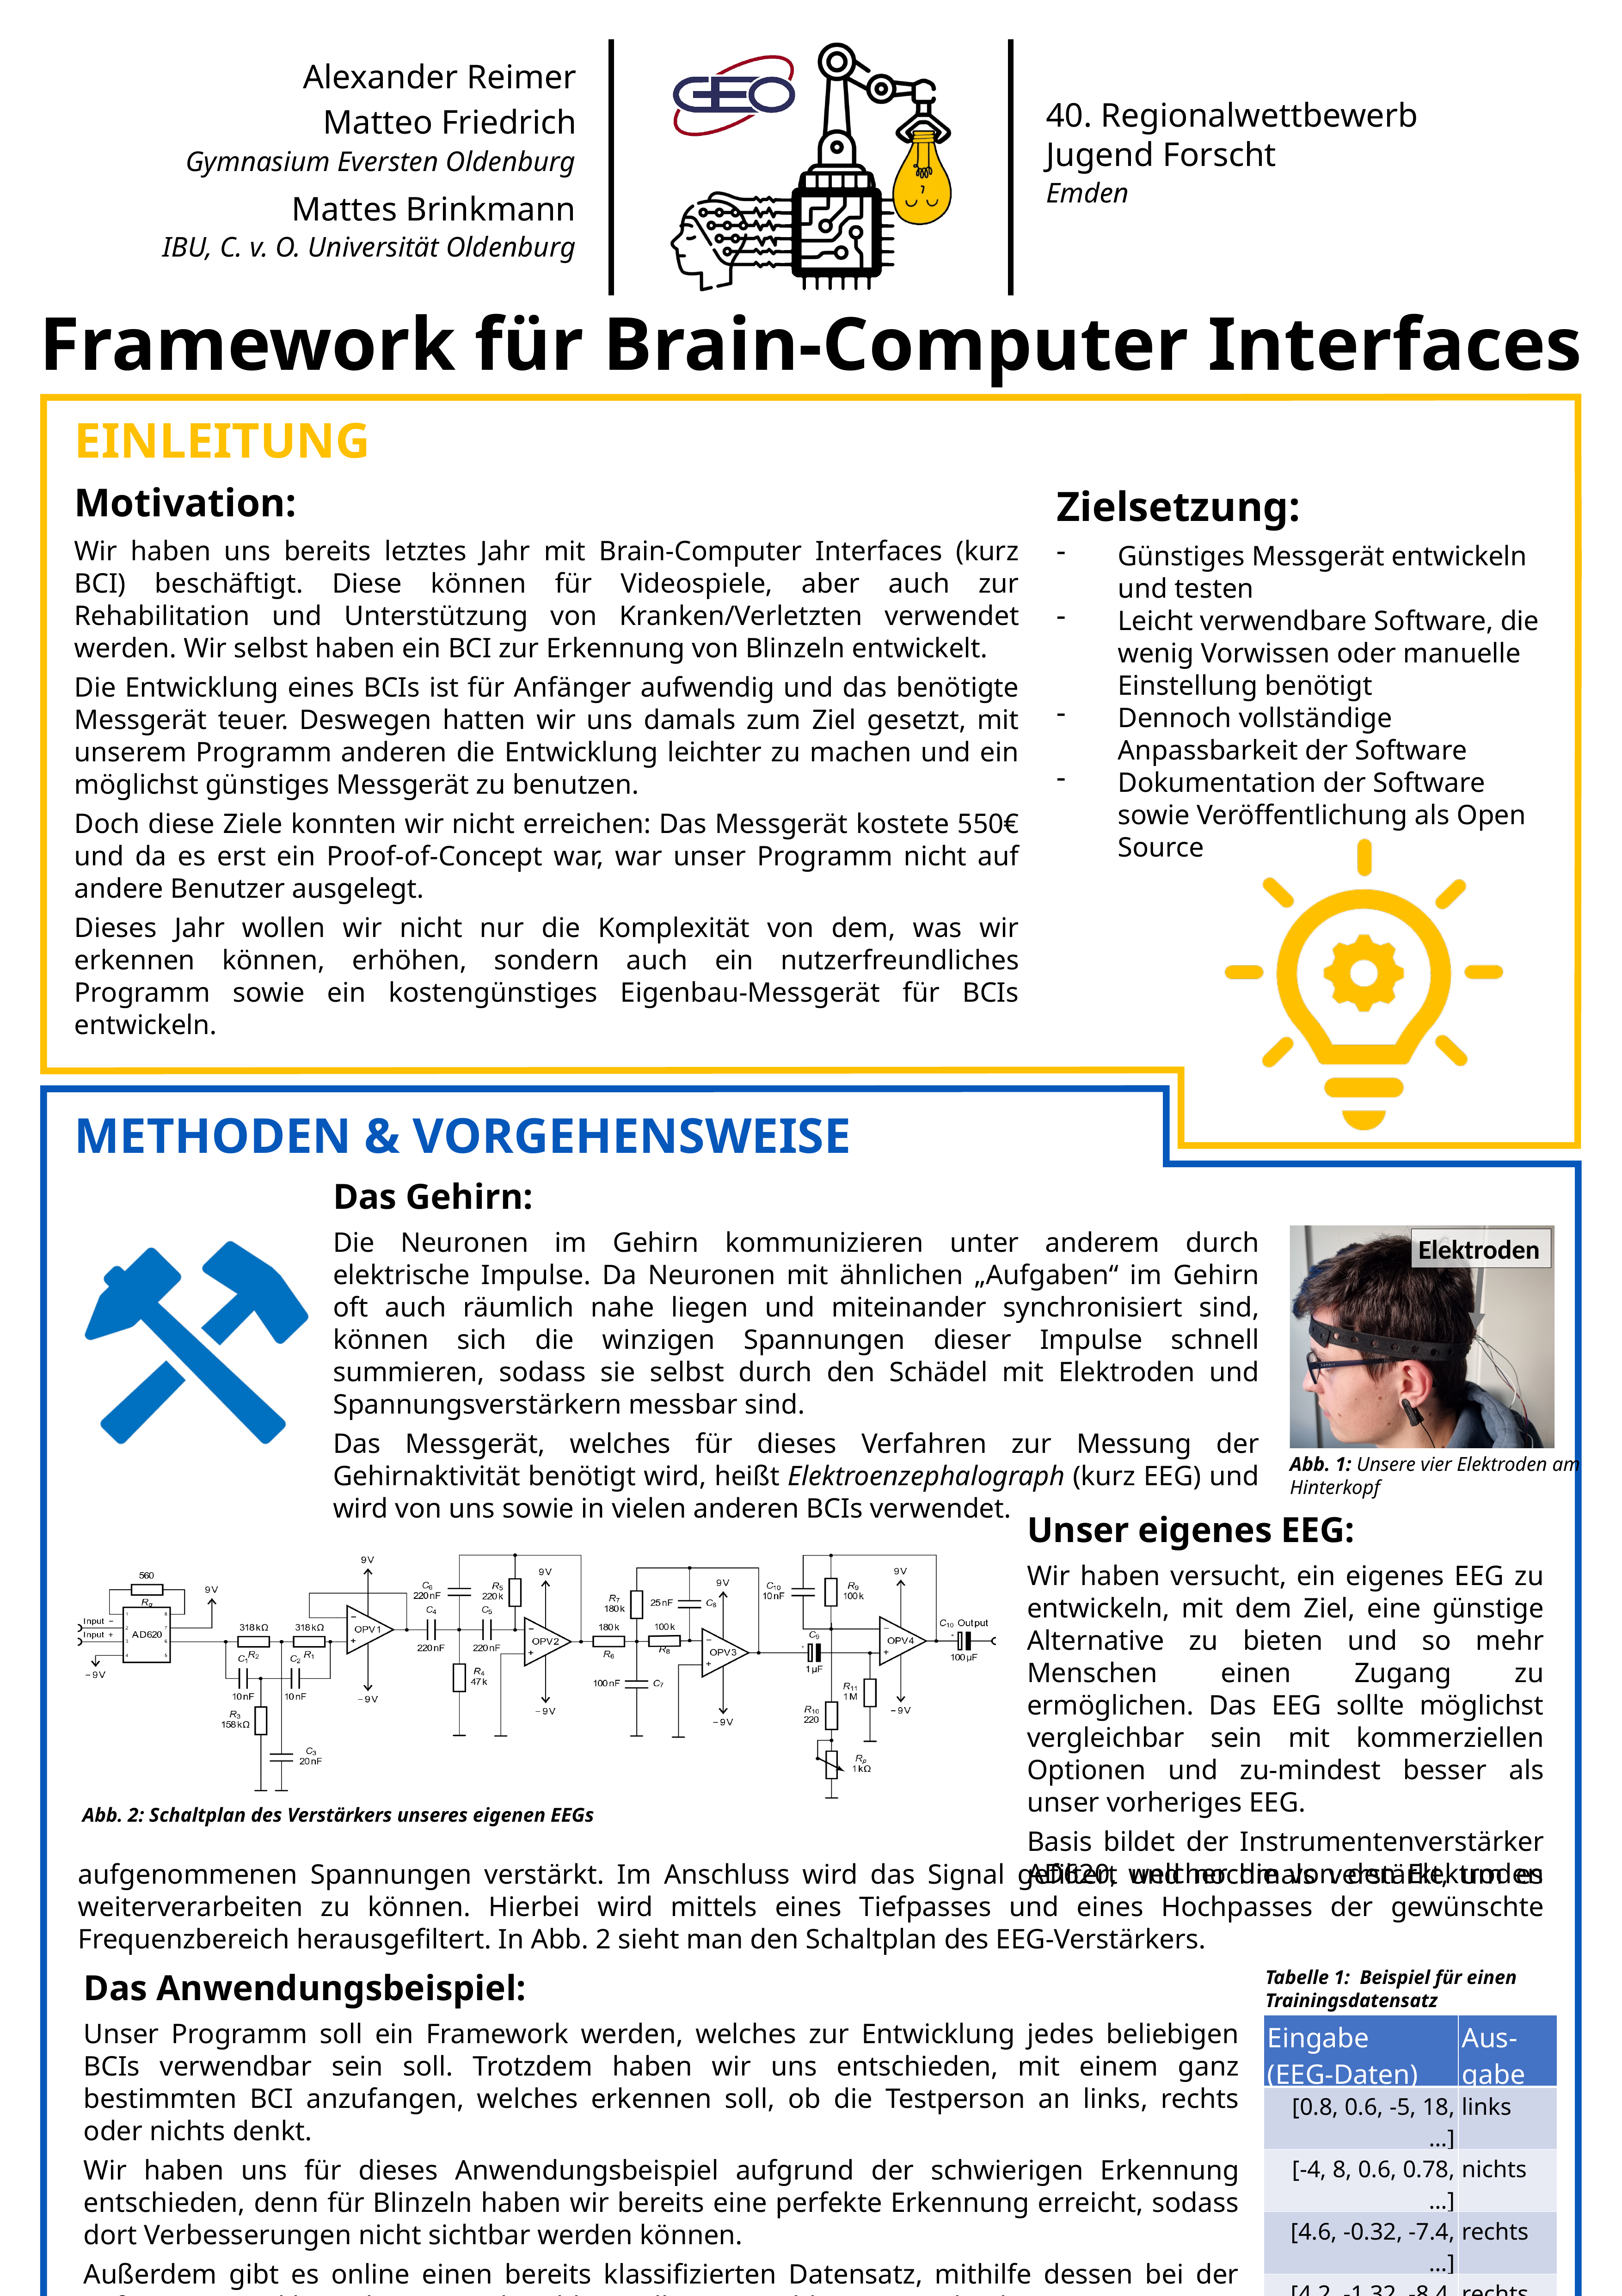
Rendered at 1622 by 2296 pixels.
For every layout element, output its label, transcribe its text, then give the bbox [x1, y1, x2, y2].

table_cell [-4, 8, 0.6, 0.78, …] [1264, 2149, 1458, 2211]
table_cell [4.2, -1.32, -8.4, …] [1264, 2274, 1458, 2296]
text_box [14, 39, 611, 295]
picture [670, 41, 952, 291]
text_box Das Gehirn: Die Neuronen im Gehirn kommunizieren unter anderem durch elektrische Impulse. Da Neuronen mit ähnlichen „Aufgaben“ im Gehirn oft auch räumlich nahe liegen und miteinander synchronisiert sind, können sich die winzigen Spannungen dieser Impulse schnell summieren, sodass sie selbst durch den Schädel mit Elektroden und Spannungsverstärkern messbar sind. Das Messgerät, welches für dieses Verfahren zur Messung der Gehirnaktivität benötigt wird, heißt Elektroenzephalograph (kurz EEG) und wird von uns sowie in vielen anderen BCIs verwendet. [326, 1171, 1266, 1504]
table_header Eingabe (EEG-Daten) [1264, 2015, 1458, 2086]
picture [1200, 826, 1535, 1150]
table_cell [0.8, 0.6, -5, 18, …] [1264, 2088, 1458, 2149]
table_cell links [1459, 2088, 1557, 2149]
table_header Aus-gabe [1459, 2015, 1557, 2086]
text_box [71, 1504, 1551, 1959]
text_box Framework für Brain-Computer Interfaces [0, 300, 1622, 390]
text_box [1290, 1225, 1555, 1448]
text_box Tabelle 1: Beispiel für einen Trainingsdatensatz [1265, 1962, 1591, 2014]
picture [75, 1224, 319, 1462]
text_box Abb. 1: Unsere vier Elektroden am Hinterkopf [1290, 1448, 1594, 1501]
table_cell rechts [1459, 2274, 1557, 2296]
text_box [43, 396, 1579, 1146]
table_cell nichts [1459, 2149, 1557, 2211]
table_cell [4.6, -0.32, -7.4, …] [1264, 2212, 1458, 2274]
table_cell rechts [1459, 2212, 1557, 2274]
text_box EINLEITUNG [67, 406, 1023, 471]
text_box [43, 1088, 1579, 2296]
text_box Das Anwendungsbeispiel: Unser Programm soll ein Framework werden, welches zur Entwicklung jedes beliebigen BCIs verwendbar sein soll. Trotzdem haben wir uns entschieden, mit einem ganz bestimmten BCI anzufangen, welches erkennen soll, ob die Testperson an links, rechts oder nichts denkt. Wir haben uns für dieses Anwendungsbeispiel aufgrund der schwierigen Erkennung entschieden, denn für Blinzeln haben wir bereits eine perfekte Erkennung erreicht, sodass dort Verbesserungen nicht sichtbar werden können. Außerdem gibt es online einen bereits klassifizierten Datensatz, mithilfe dessen bei der Softwareentwicklung die Daten als Fehlerquelle ausgeschlossen werden können. [77, 1962, 1246, 2296]
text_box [1010, 39, 1473, 295]
